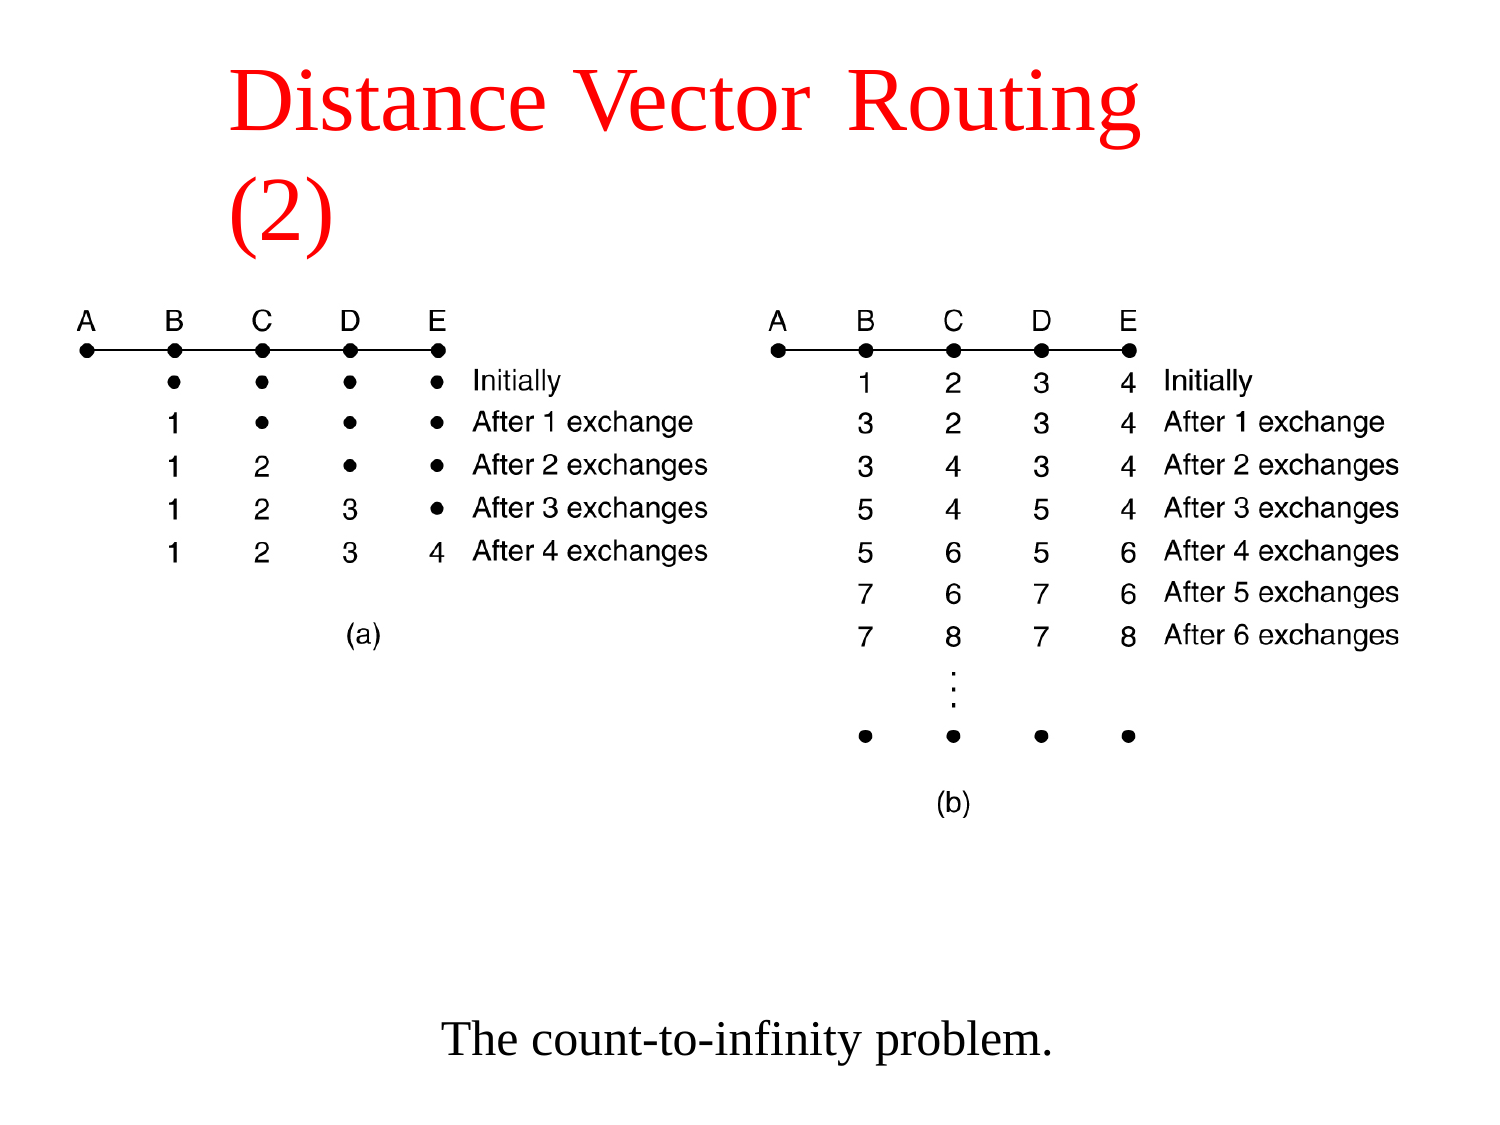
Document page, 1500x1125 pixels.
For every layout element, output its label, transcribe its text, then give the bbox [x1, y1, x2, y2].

text_box The count-to-infinity problem. [438, 1003, 1057, 1066]
text_box [76, 303, 1399, 819]
title Distance Vector Routing (2) [226, 36, 1272, 259]
